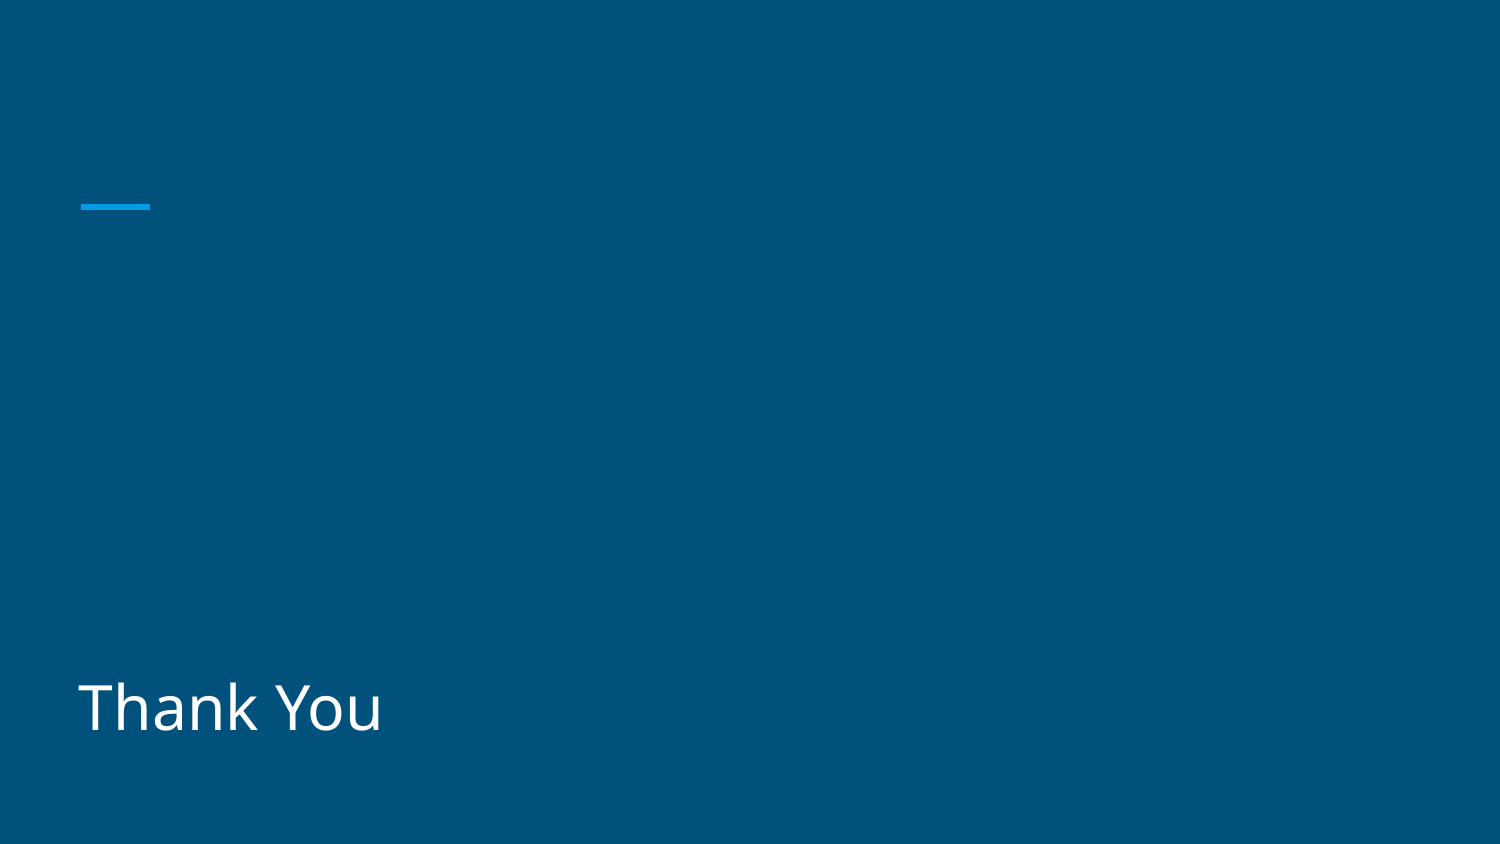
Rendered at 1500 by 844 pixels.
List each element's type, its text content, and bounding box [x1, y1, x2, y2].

title Thank You [63, 75, 1437, 759]
